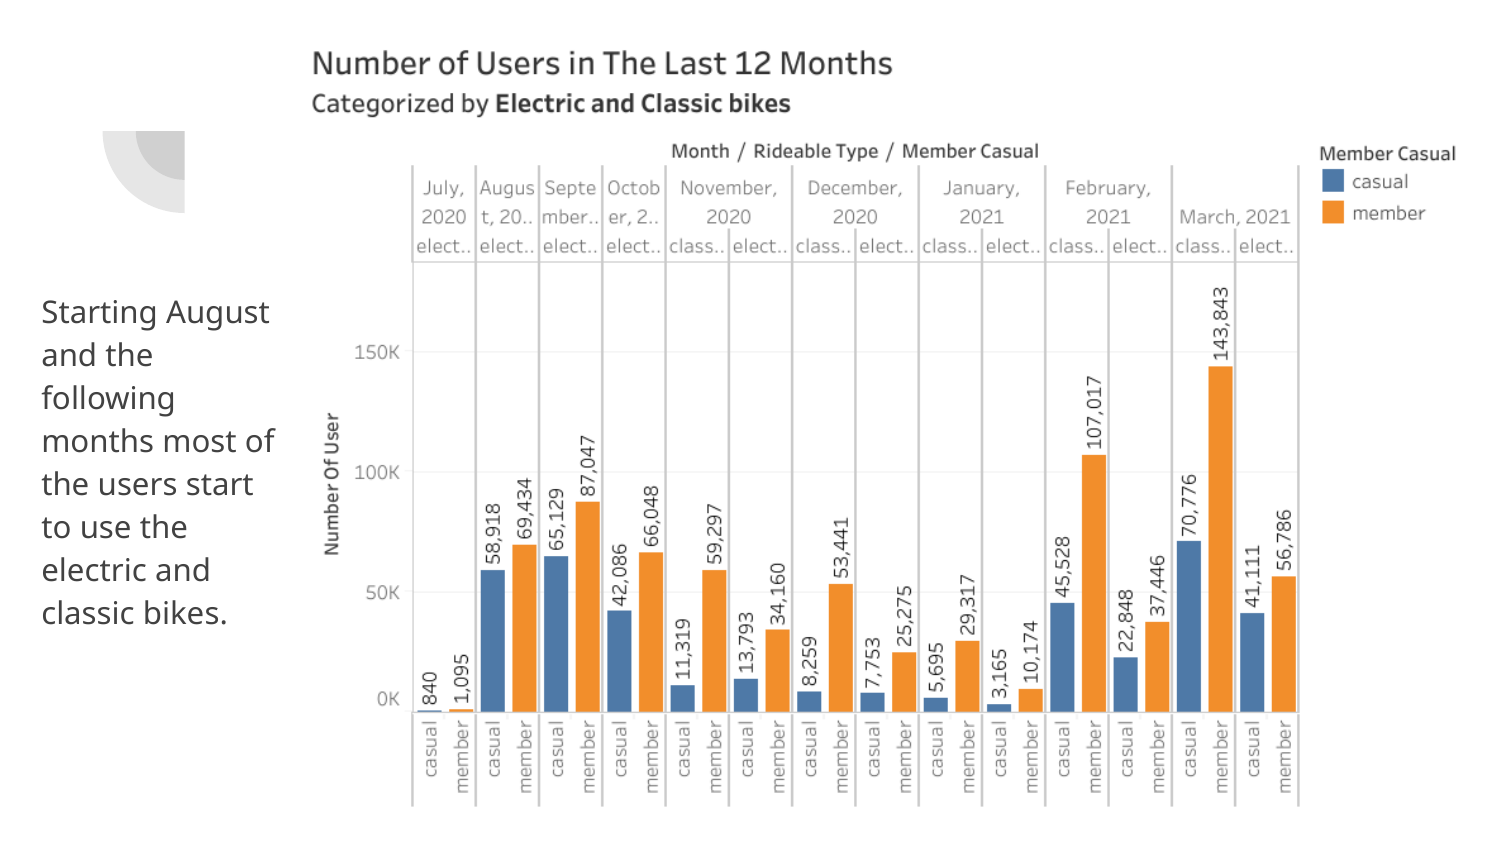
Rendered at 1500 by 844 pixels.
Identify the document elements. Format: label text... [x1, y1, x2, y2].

picture [305, 29, 1467, 808]
list Starting August and the following months most of the users start to use the electric and classic bikes. [26, 271, 300, 731]
